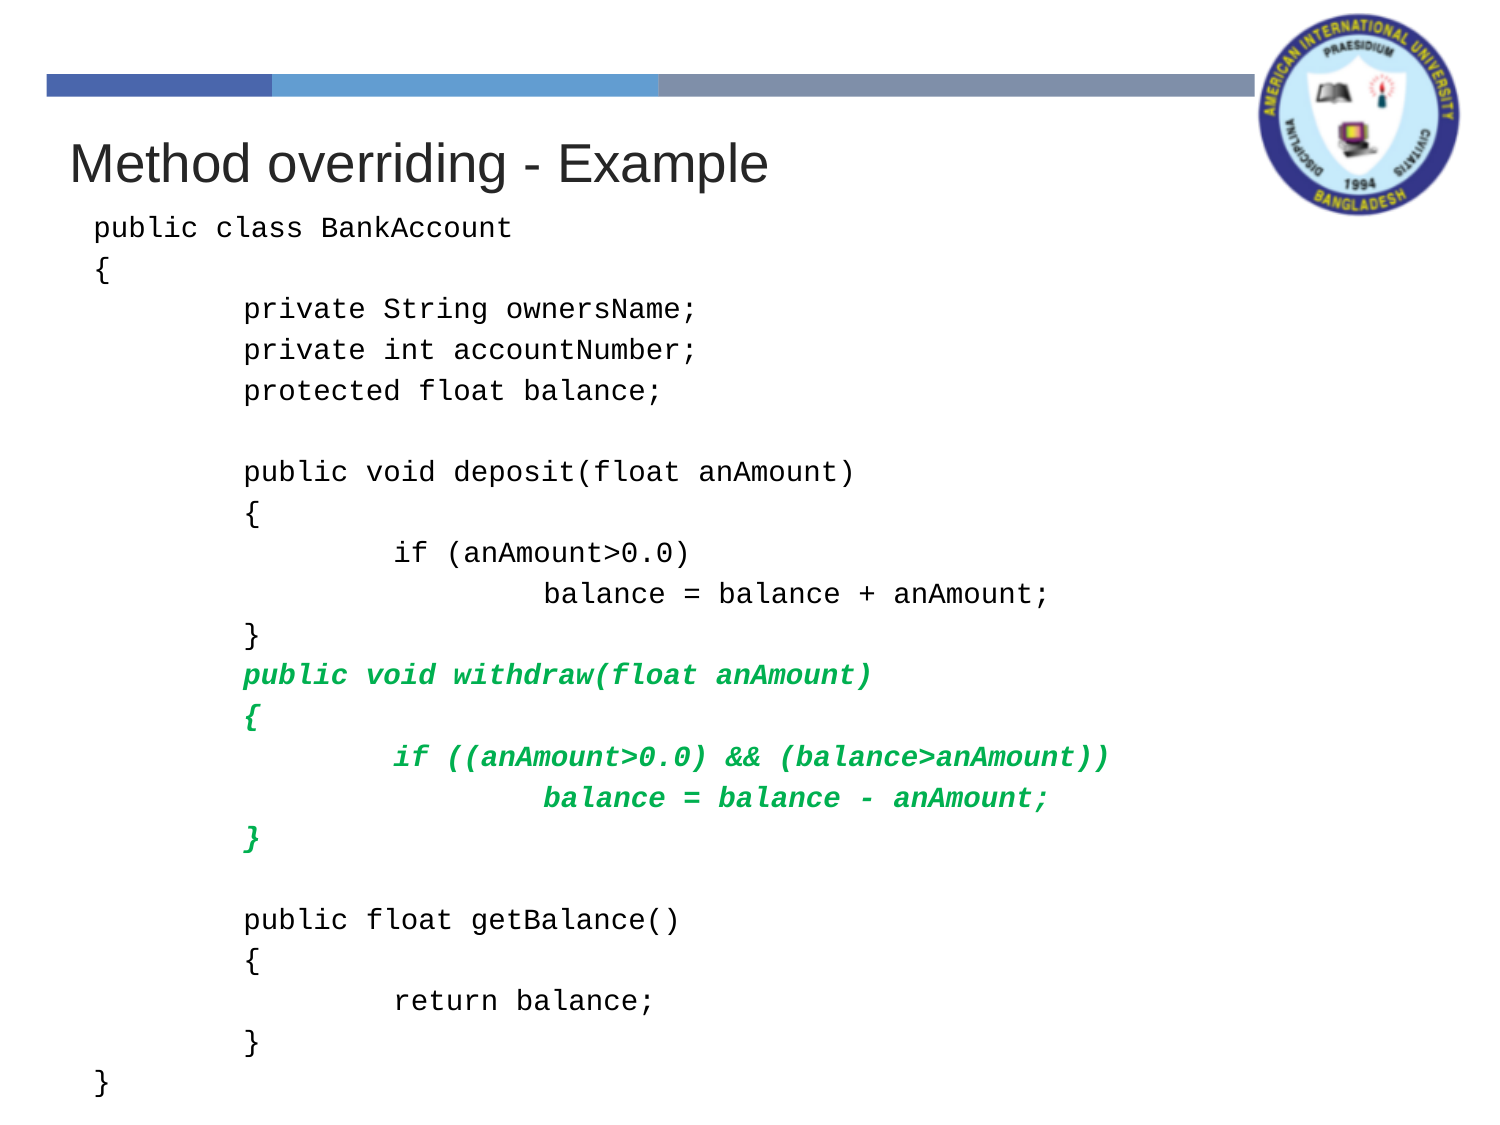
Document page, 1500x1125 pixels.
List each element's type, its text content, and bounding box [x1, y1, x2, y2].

text_box Method overriding - Example [55, 119, 1129, 201]
picture [1254, 9, 1465, 221]
text_box public class BankAccount { private String ownersName; private int accountNumber; protected float balance; public void deposit(float anAmount) { if (anAmount>0.0) balance = balance + anAmount; } public void withdraw(float anAmount) { if ((anAmount>0.0) && (balance>anAmount)) balance = balance - anAmount; } public float getBalance() { return balance; } } [78, 200, 1362, 1125]
